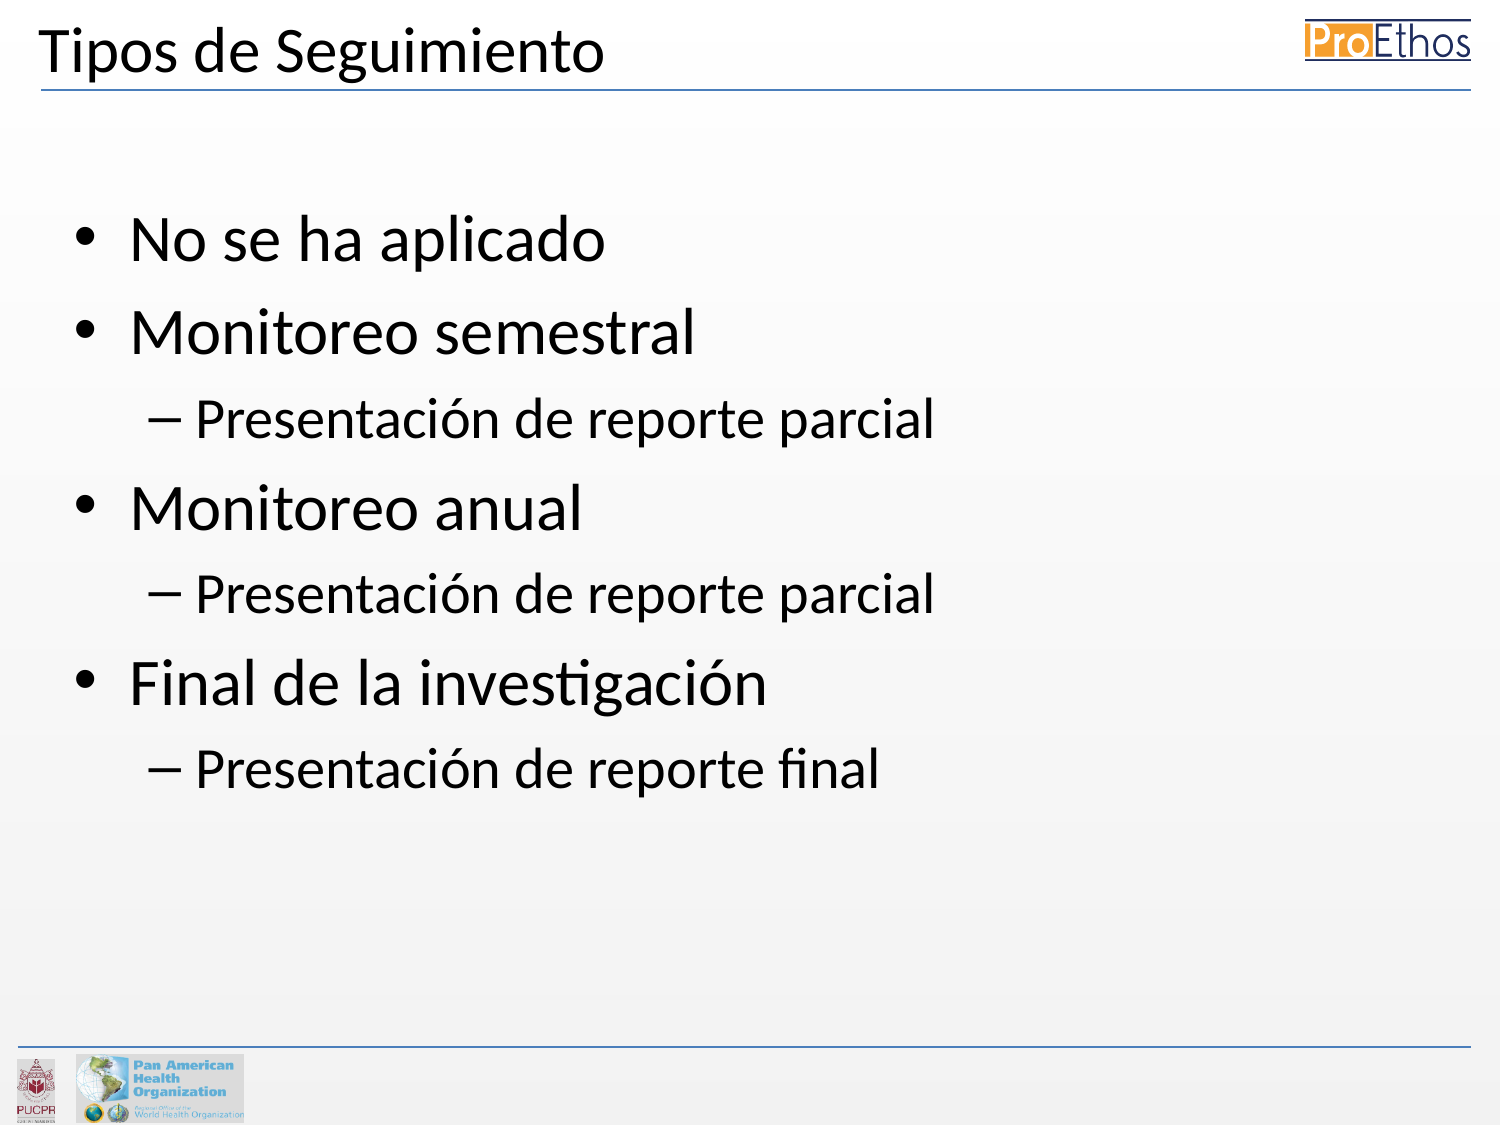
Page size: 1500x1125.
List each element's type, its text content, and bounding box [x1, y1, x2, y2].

picture [76, 1054, 244, 1123]
picture [1374, 19, 1471, 61]
title Tipos de Seguimiento [23, 0, 1374, 94]
picture [17, 1059, 55, 1123]
list No se ha aplicado Monitoreo semestral Presentación de reporte parcial Monitoreo anual Presentación de reporte parcial Final de la investigación Presentación de reporte final [58, 187, 1409, 930]
